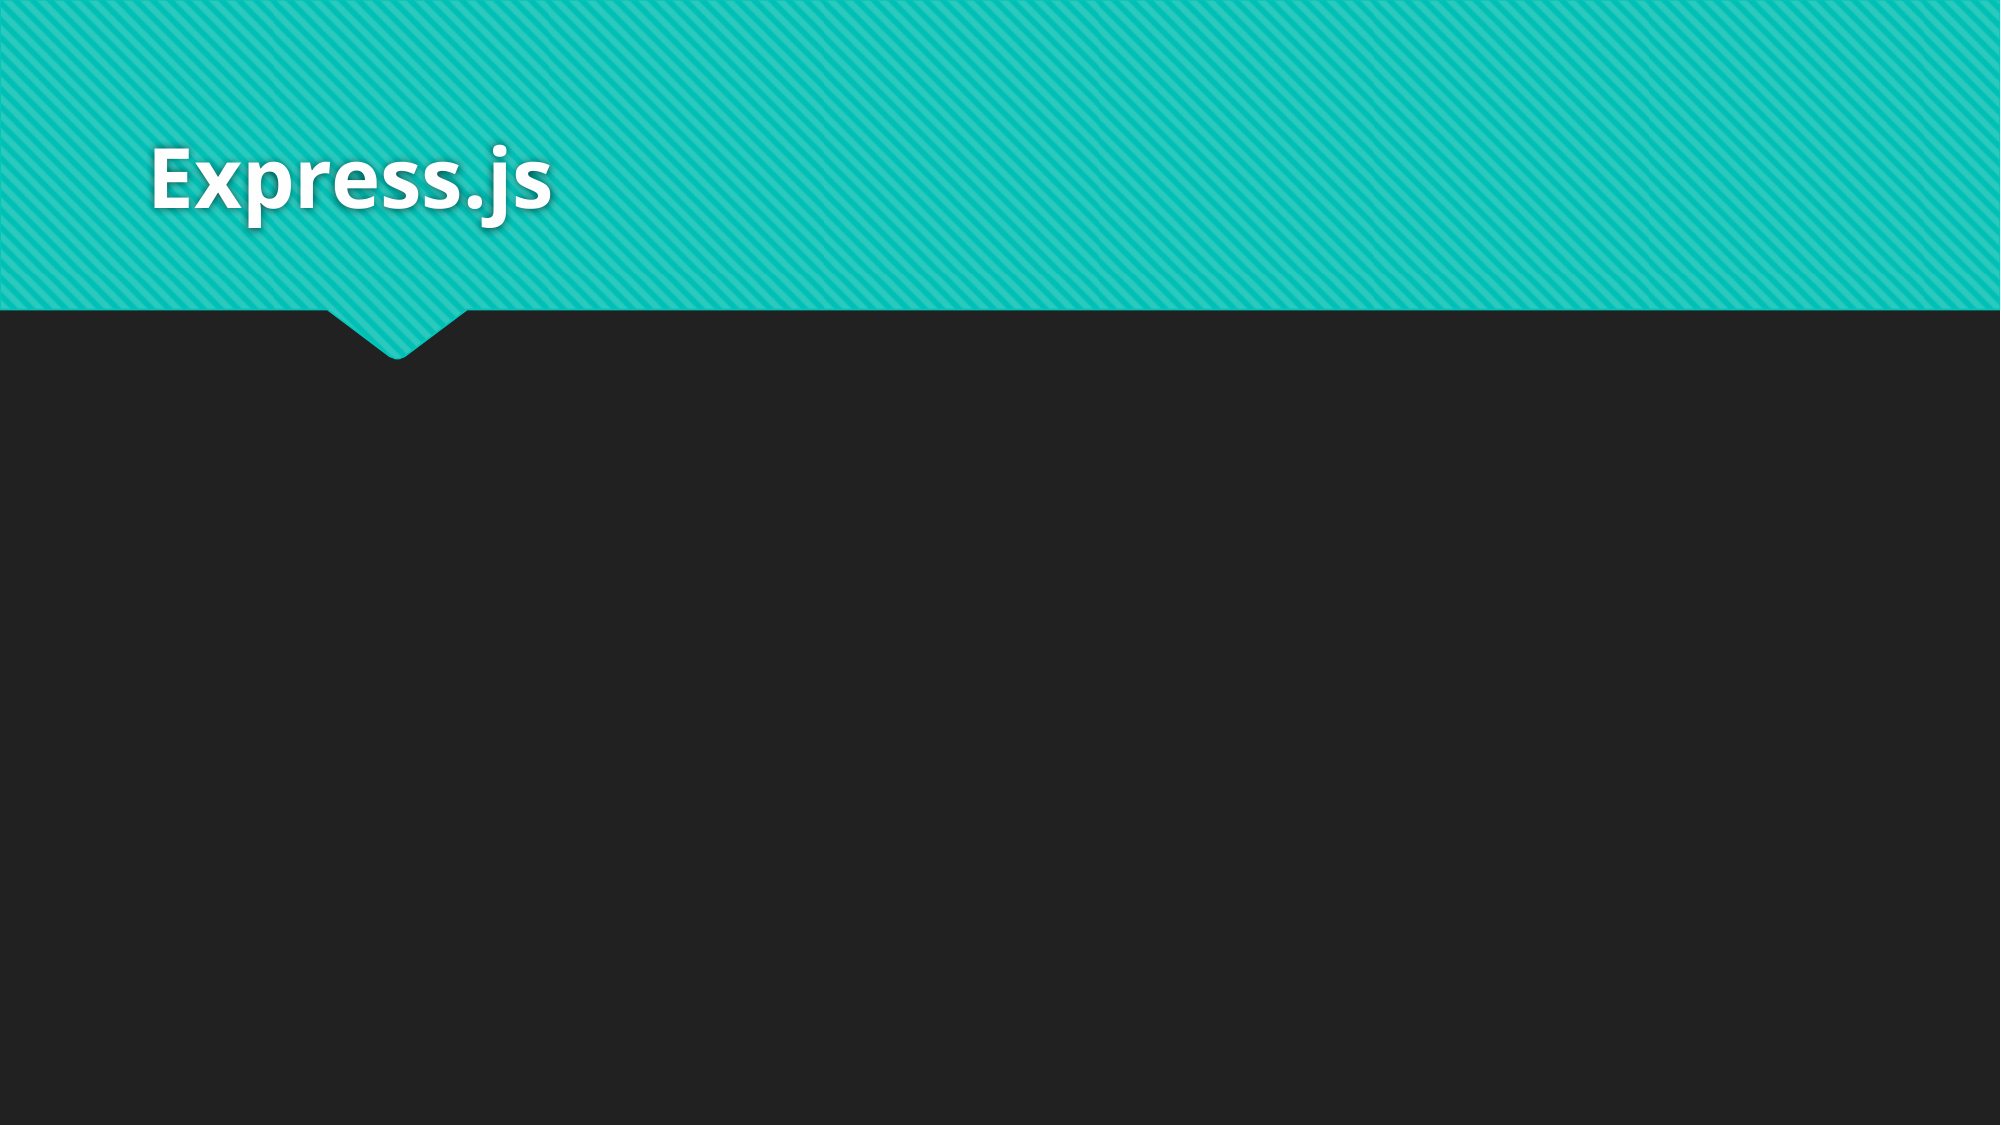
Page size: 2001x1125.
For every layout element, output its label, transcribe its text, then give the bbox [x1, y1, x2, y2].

title Express.js [132, 73, 1868, 233]
